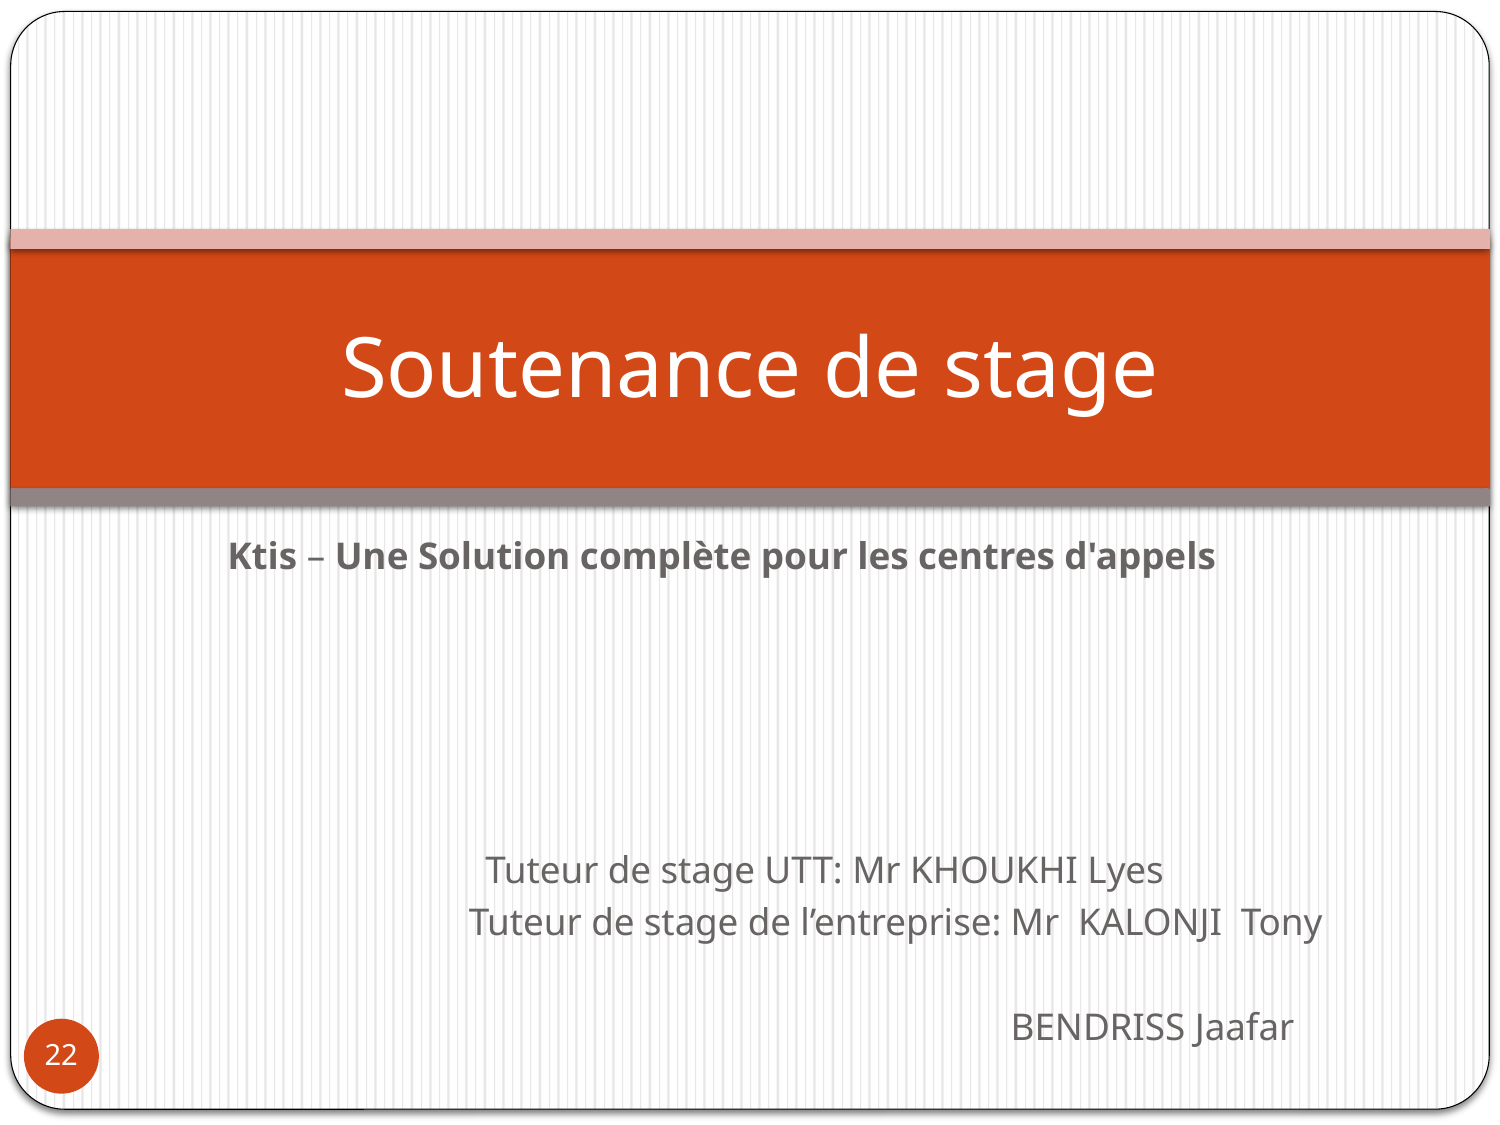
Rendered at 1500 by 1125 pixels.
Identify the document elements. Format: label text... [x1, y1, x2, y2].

subtitle Ktis – Une Solution complète pour les centres d'appels Tuteur de stage UTT: Mr KHOUKHI Lyes Tuteur de stage de l’entreprise: Mr KALONJI Tony BENDRISS Jaafar [212, 525, 1438, 1063]
slide_number 22 [23, 1018, 99, 1094]
title Soutenance de stage [75, 247, 1425, 489]
